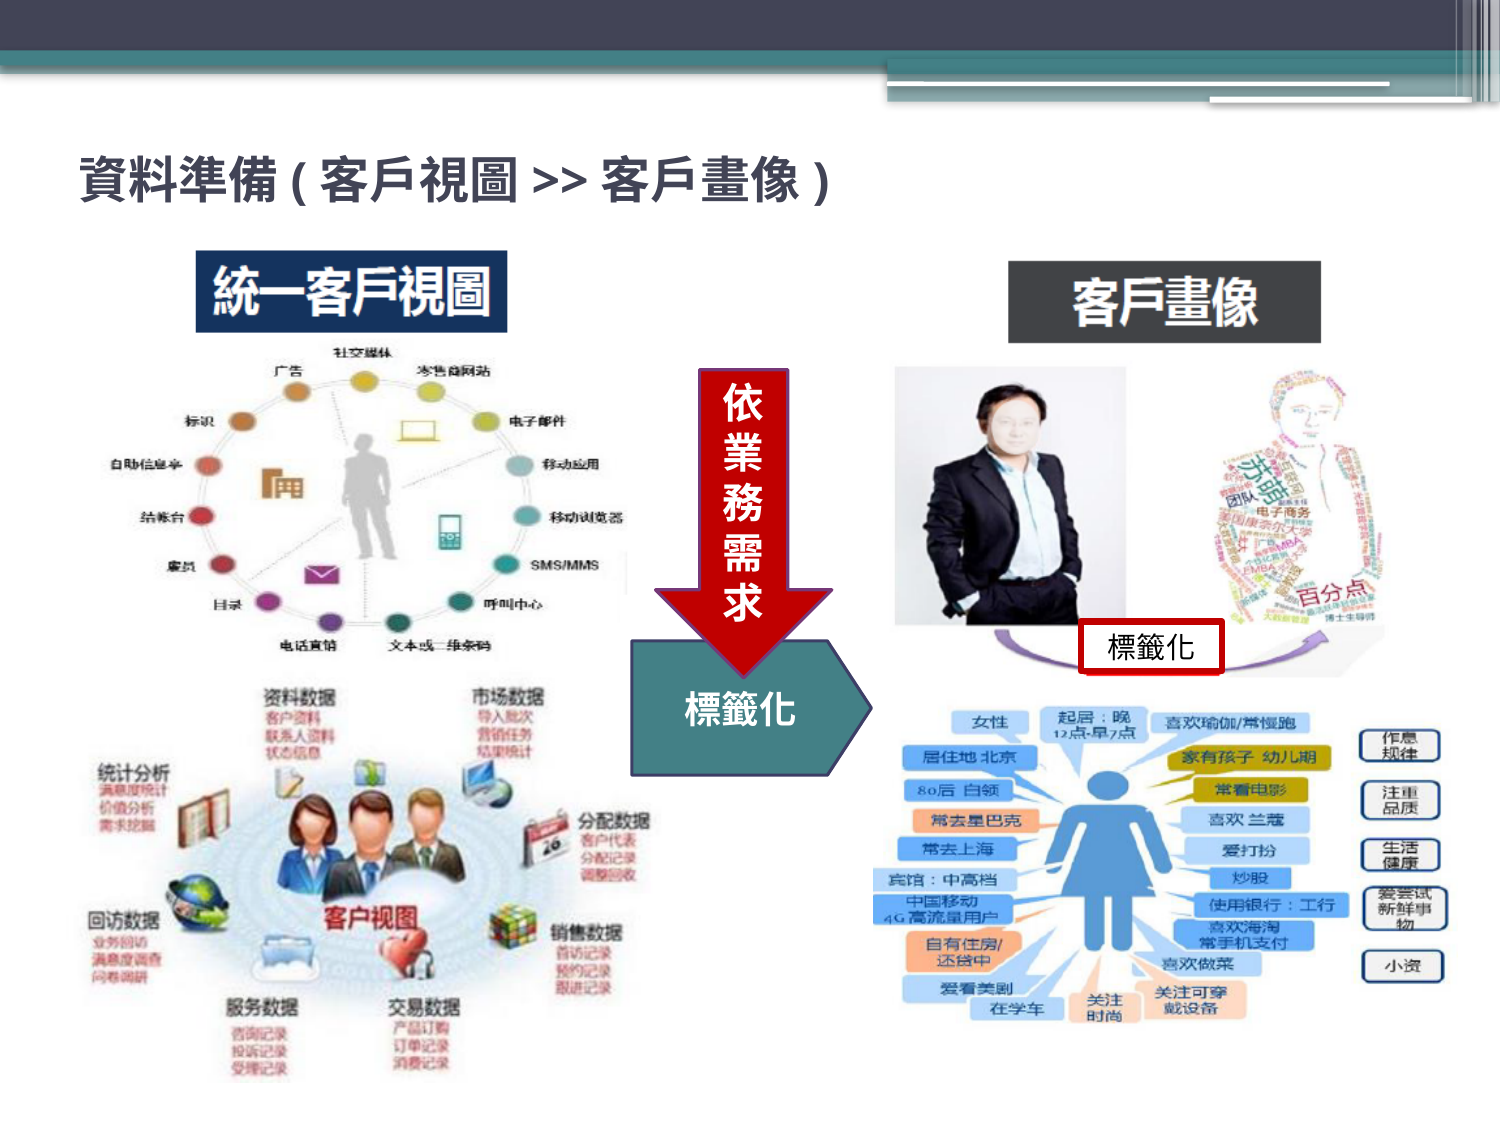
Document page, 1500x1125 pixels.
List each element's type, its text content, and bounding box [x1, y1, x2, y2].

text_box 依業務需求 [732, 368, 834, 680]
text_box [872, 226, 1459, 1095]
title 資料準備(客戶視圖>>客戶畫像) [63, 125, 1414, 232]
text_box 標籤化 [732, 639, 866, 777]
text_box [36, 214, 727, 1083]
